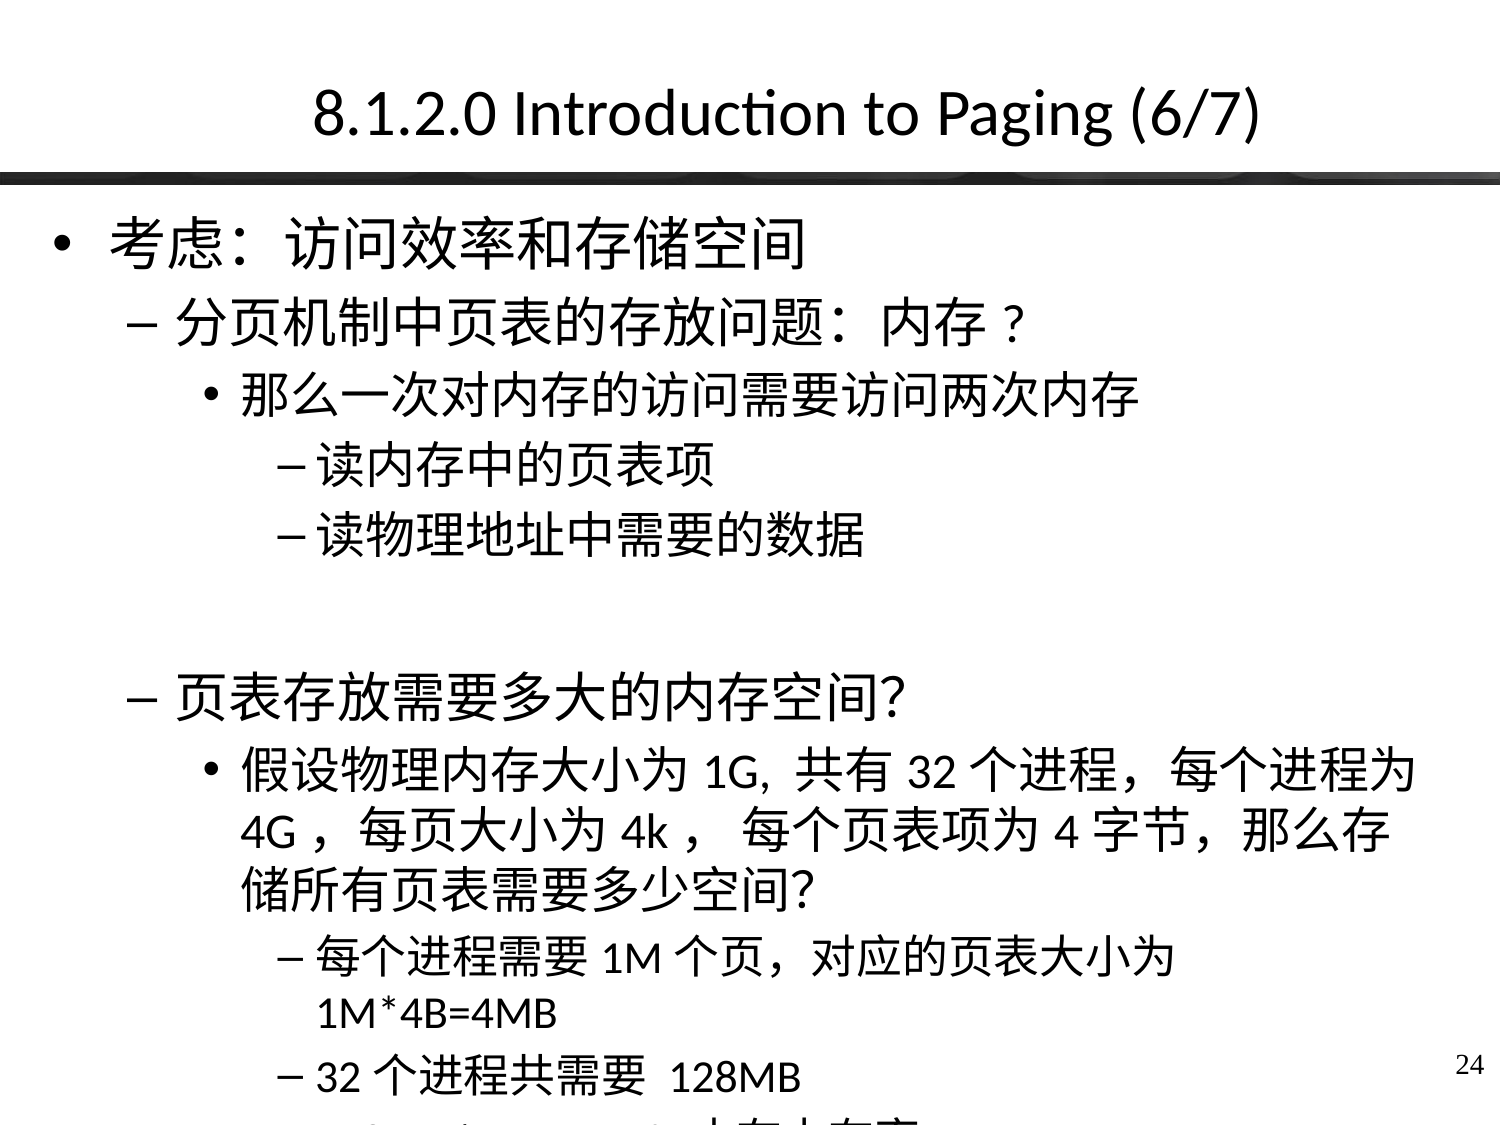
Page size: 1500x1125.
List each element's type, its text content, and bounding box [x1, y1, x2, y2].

title 8.1.2.0 Introduction to Paging (6/7) [0, 45, 1500, 173]
list 考虑：访问效率和存储空间 分页机制中页表的存放问题：内存? 那么一次对内存的访问需要访问两次内存 读内存中的页表项 读物理地址中需要的数据 页表存放需要多大的内存空间？ 假设物理内存大小为1G, 共有32个进程，每个进程为4G，每页大小为4k， 每个页表项为4字节，那么存储所有页表需要多少空间？ 每个进程需要1M个页，对应的页表大小为1M*4B=4MB 32个进程共需要 128MB 128MB/1GB=12.5%内存占有率 [37, 200, 1438, 1100]
slide_number 24 [1187, 1025, 1500, 1100]
picture [0, 173, 1500, 185]
